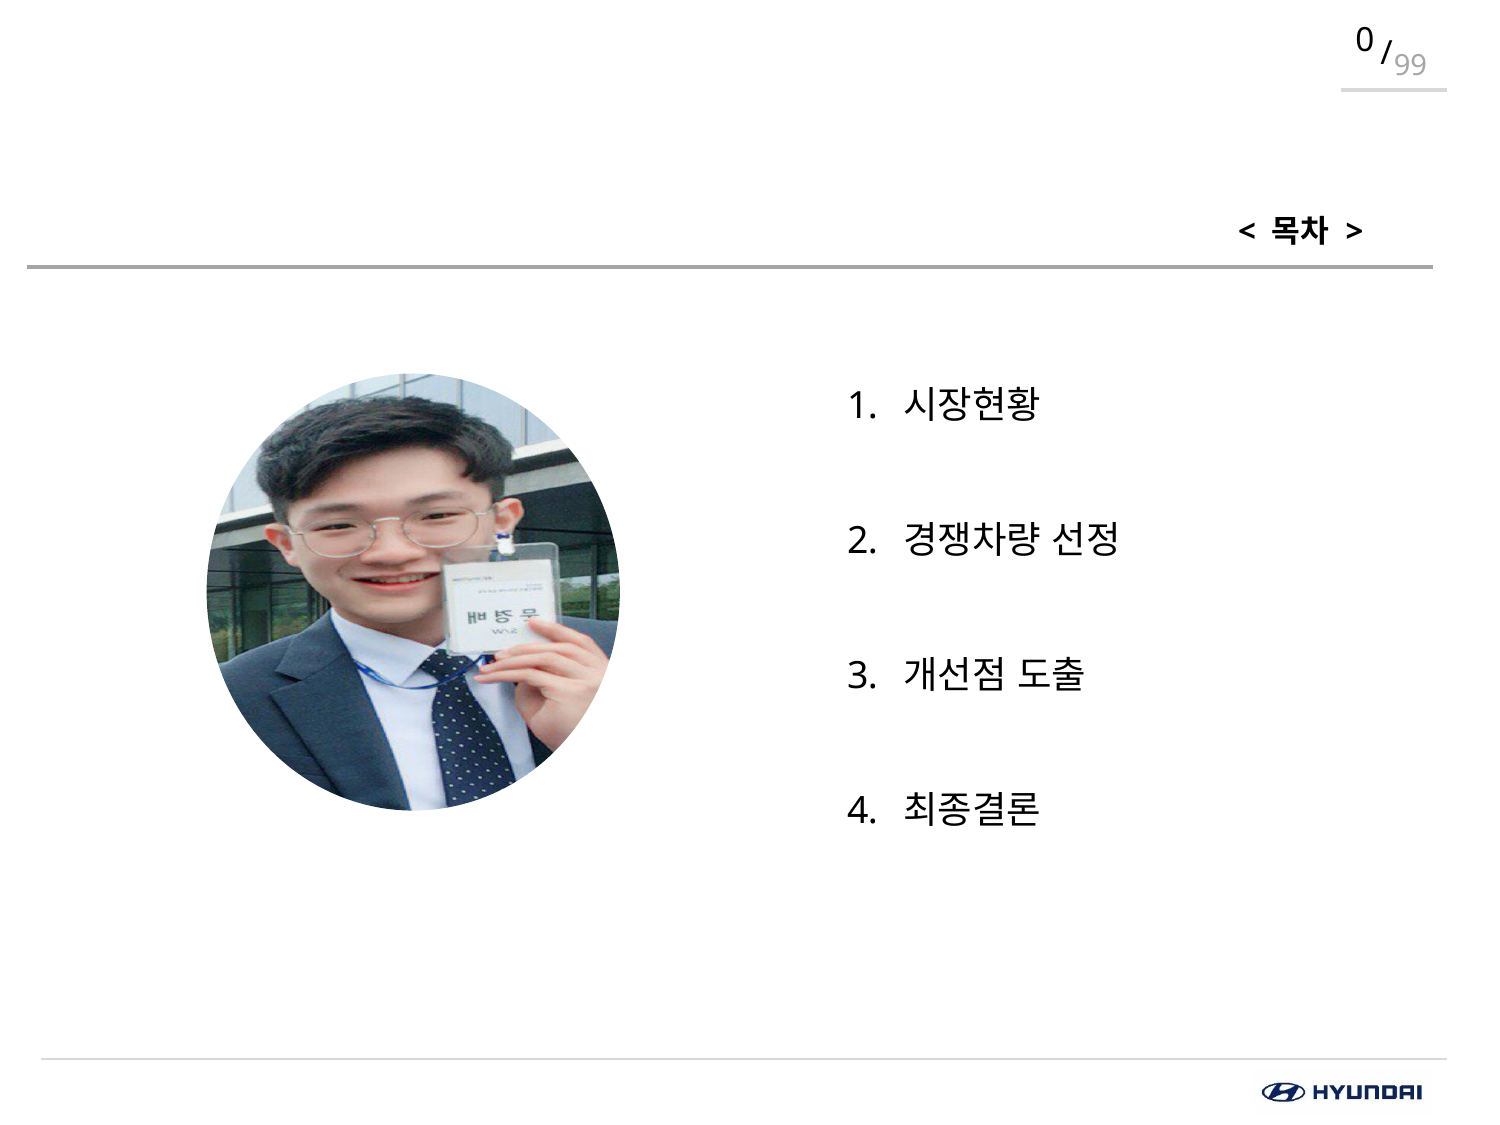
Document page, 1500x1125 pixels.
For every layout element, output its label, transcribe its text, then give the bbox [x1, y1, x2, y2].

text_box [1340, 10, 1476, 90]
text_box 시장현황 경쟁차량 선정 개선점 도출 최종결론 [832, 373, 1473, 839]
picture [206, 373, 621, 811]
picture [1251, 1068, 1432, 1115]
text_box < 목차 > [1223, 203, 1434, 256]
